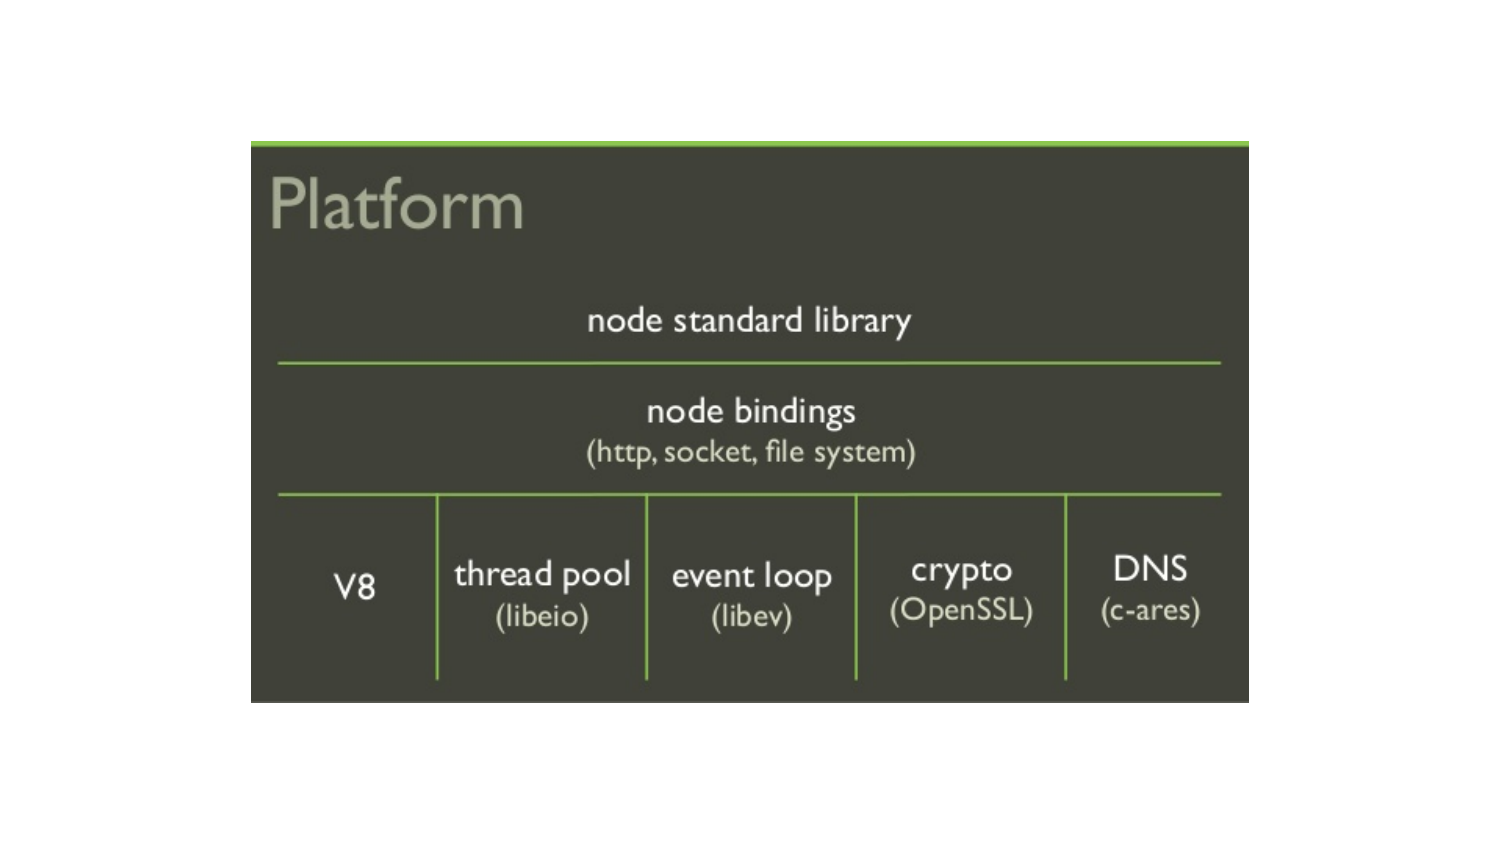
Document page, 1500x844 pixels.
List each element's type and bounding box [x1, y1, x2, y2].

picture [251, 141, 1249, 703]
